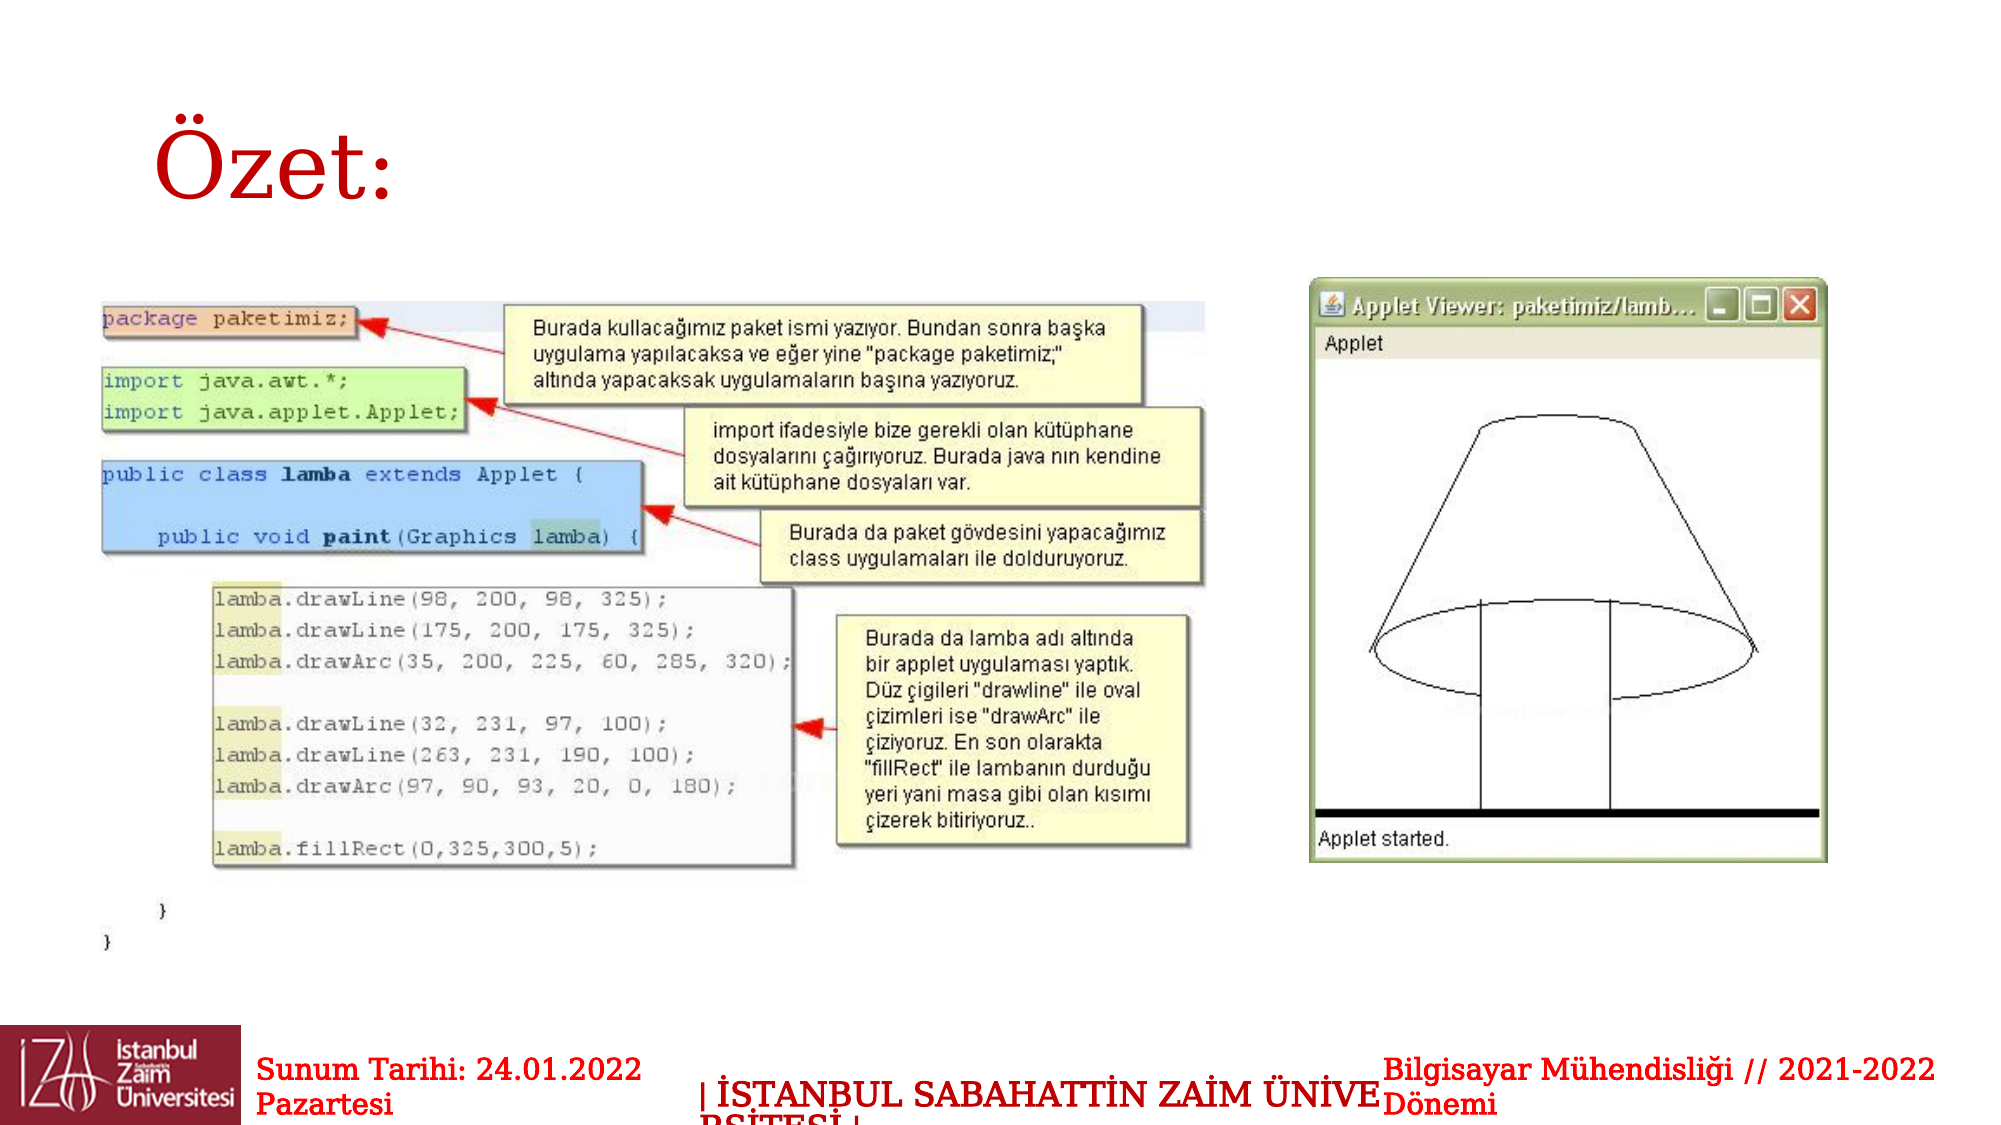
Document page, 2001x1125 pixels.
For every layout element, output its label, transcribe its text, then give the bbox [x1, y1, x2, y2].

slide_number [240, 1042, 719, 1103]
footer | İSTANBUL SABAHATTİN ZAİM ÜNİVERSİTESİ | [684, 1065, 1403, 1125]
title Özet: [137, 59, 1863, 278]
picture [1309, 277, 1828, 863]
slide_number Bilgisayar Mühendisliği // 2021-2022 Dönemi [1368, 1042, 1988, 1103]
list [100, 301, 1207, 956]
picture [0, 1025, 241, 1125]
